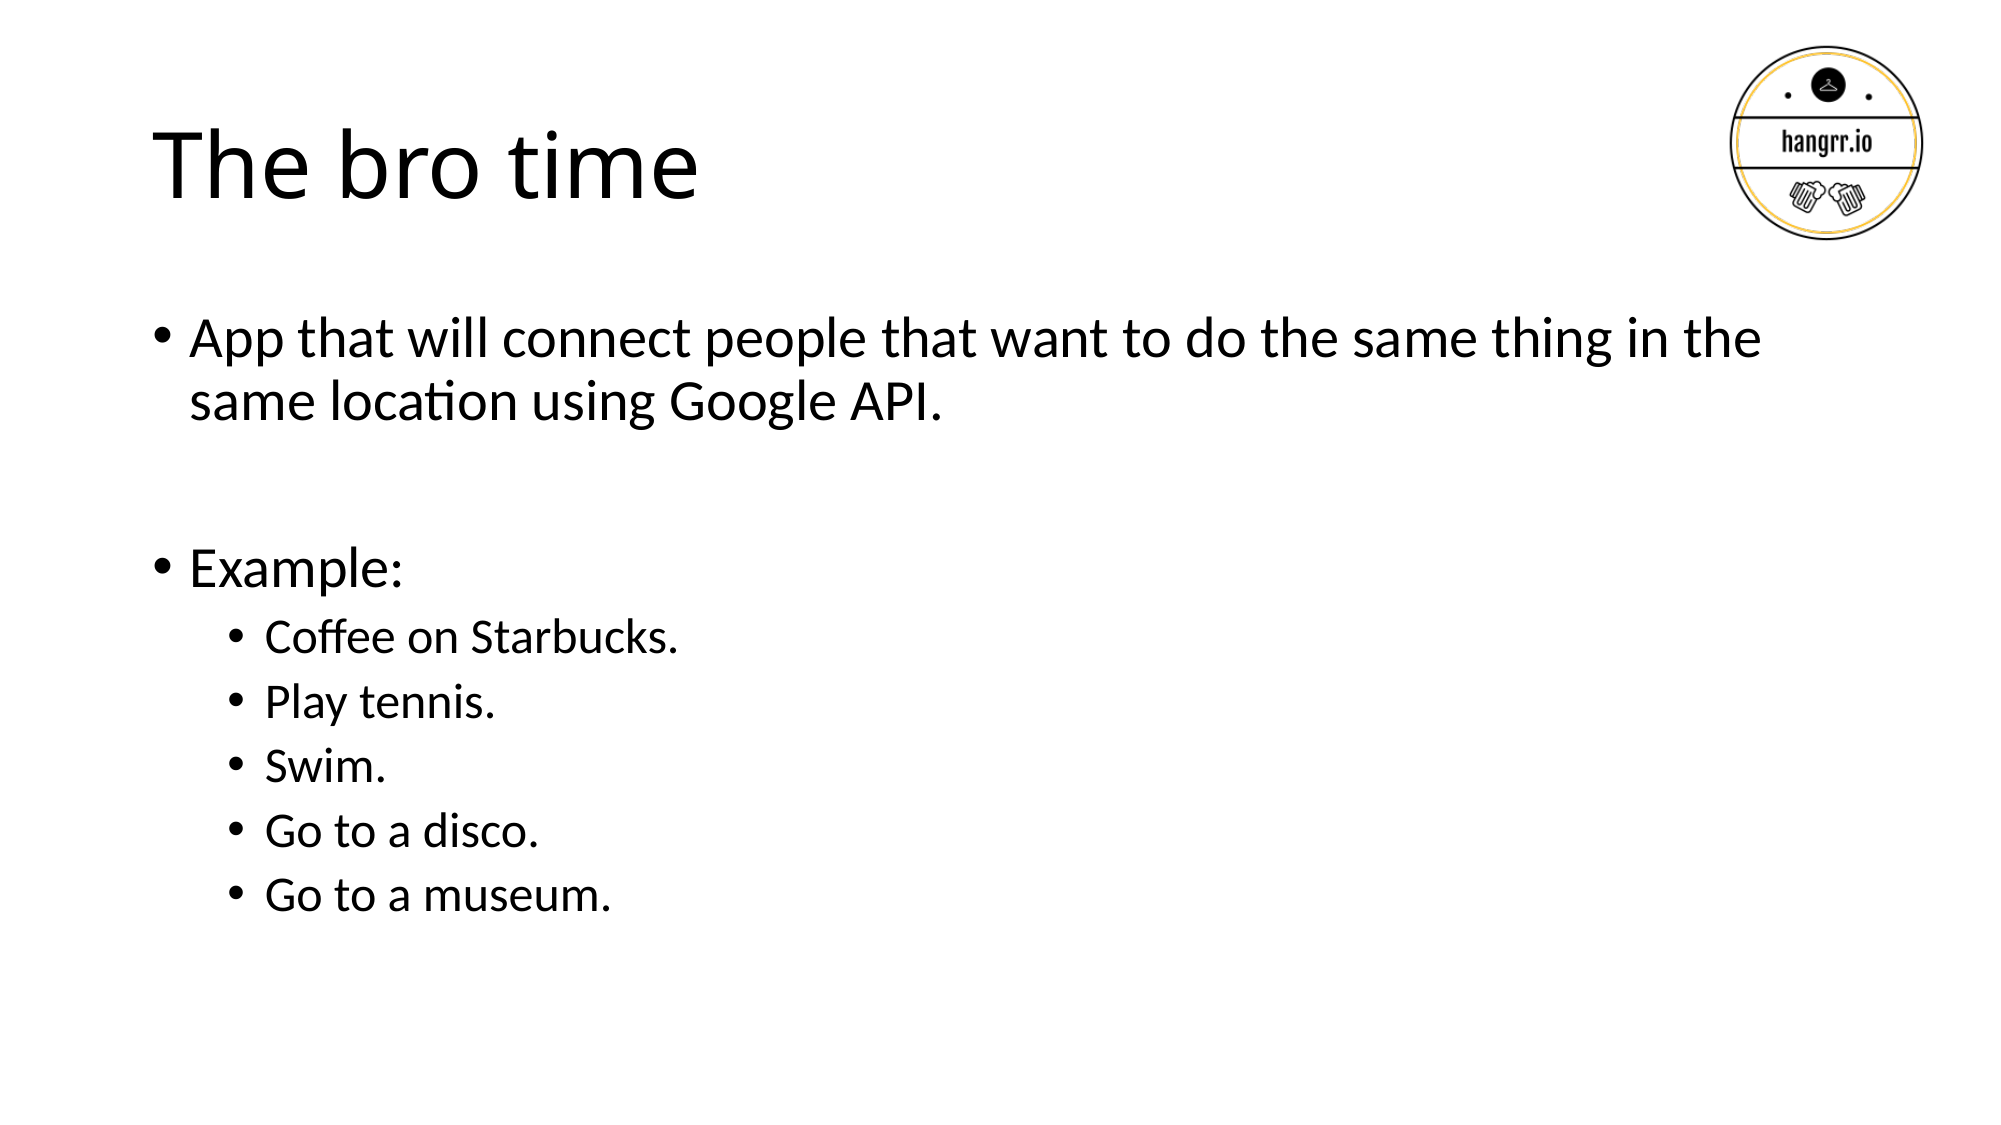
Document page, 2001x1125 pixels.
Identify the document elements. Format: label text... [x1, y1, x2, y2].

title The bro time [137, 59, 1863, 278]
picture [1719, 35, 1934, 251]
list App that will connect people that want to do the same thing in the same location using Google API. Example: Coffee on Starbucks. Play tennis. Swim. Go to a disco. Go to a museum. [137, 299, 1863, 1014]
